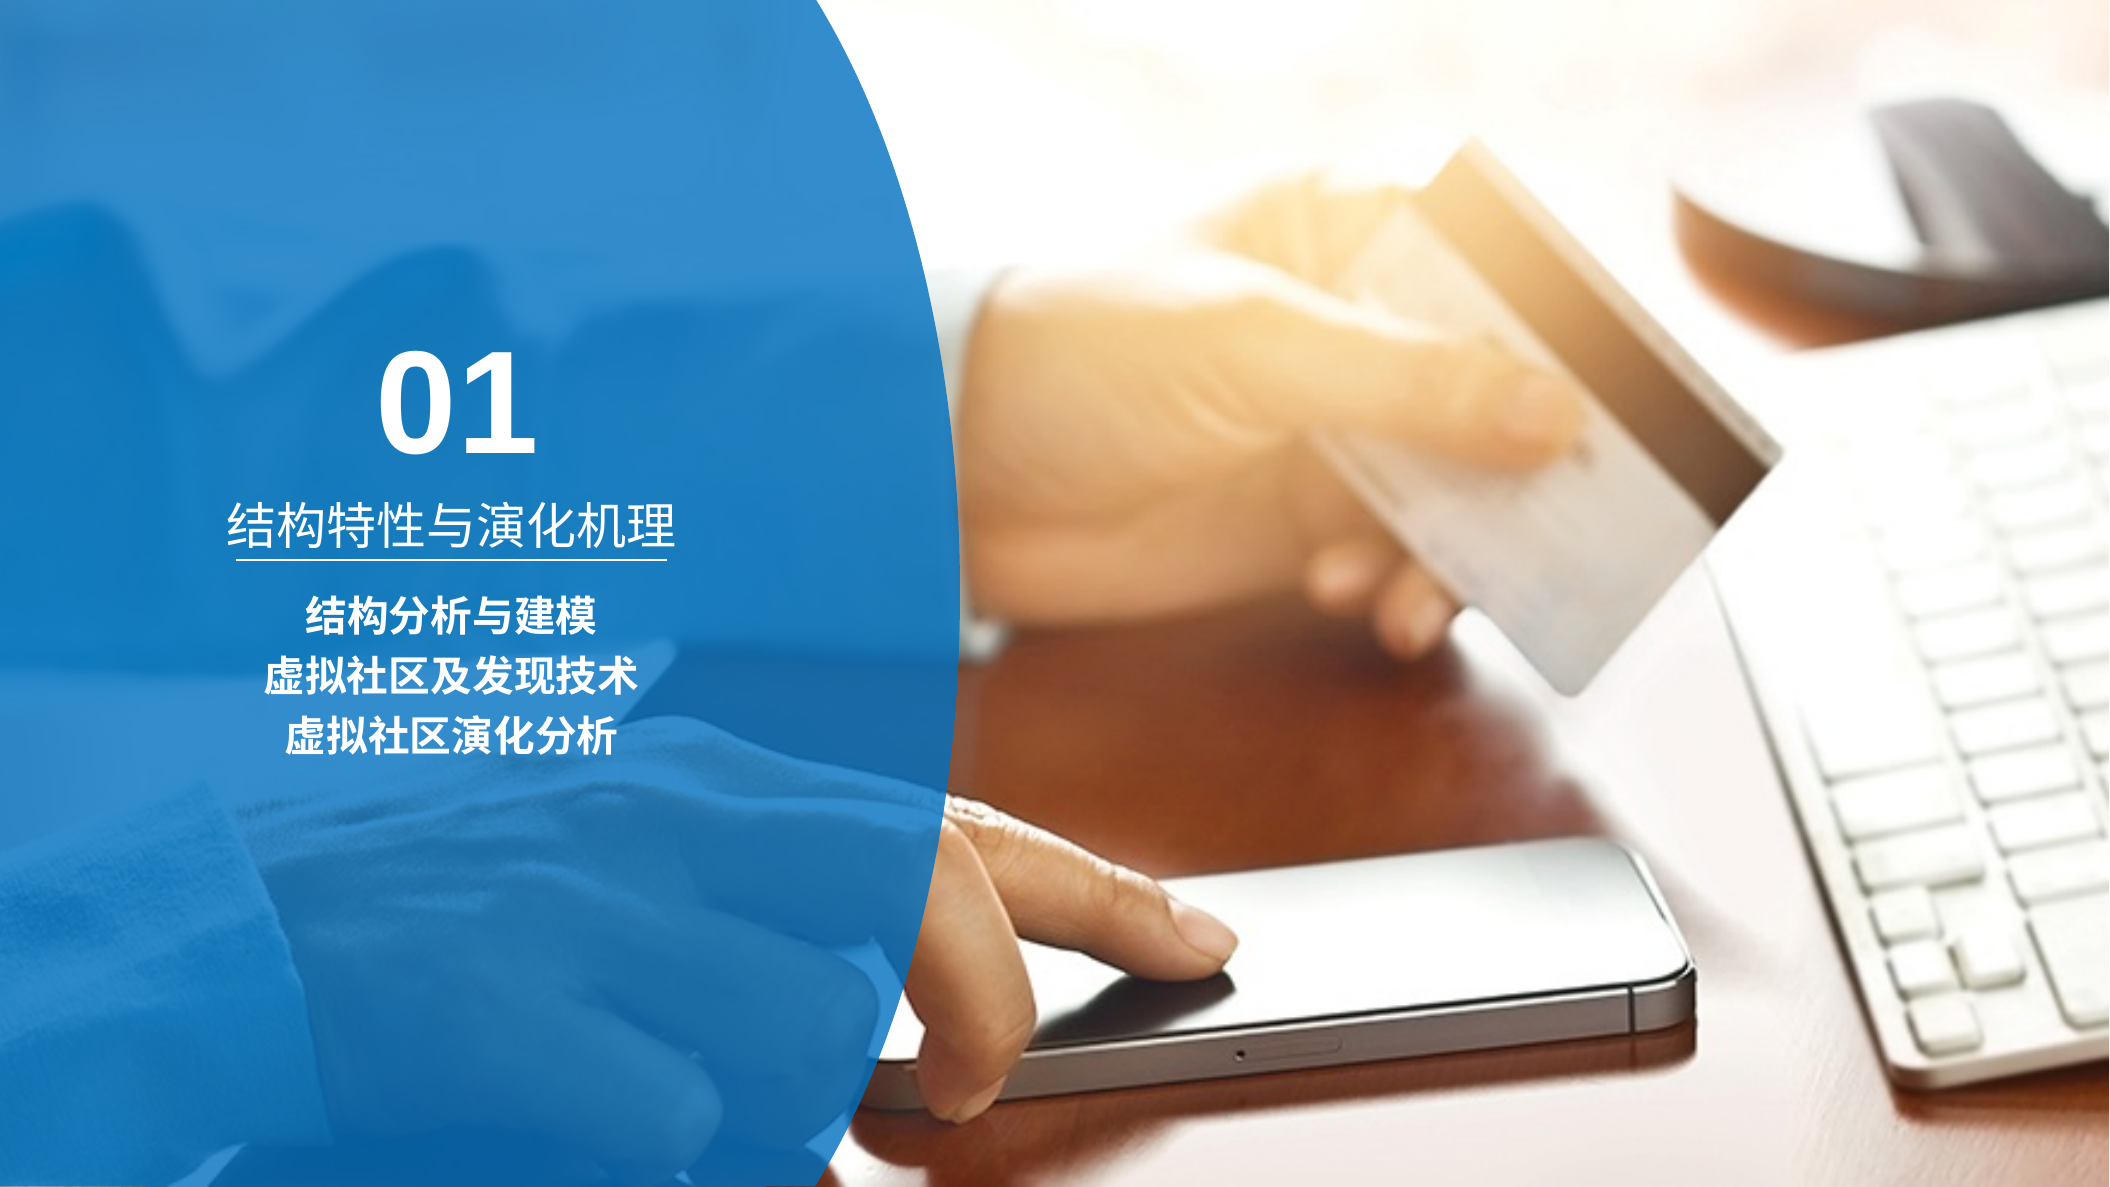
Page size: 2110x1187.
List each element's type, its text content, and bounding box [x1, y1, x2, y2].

text_box [818, 0, 2110, 1187]
text_box 结构分析与建模 虚拟社区及发现技术 虚拟社区演化分析 [263, 579, 640, 760]
text_box 01 [375, 307, 585, 484]
text_box [0, 0, 963, 1187]
text_box 结构特性与演化机理 [195, 475, 708, 562]
